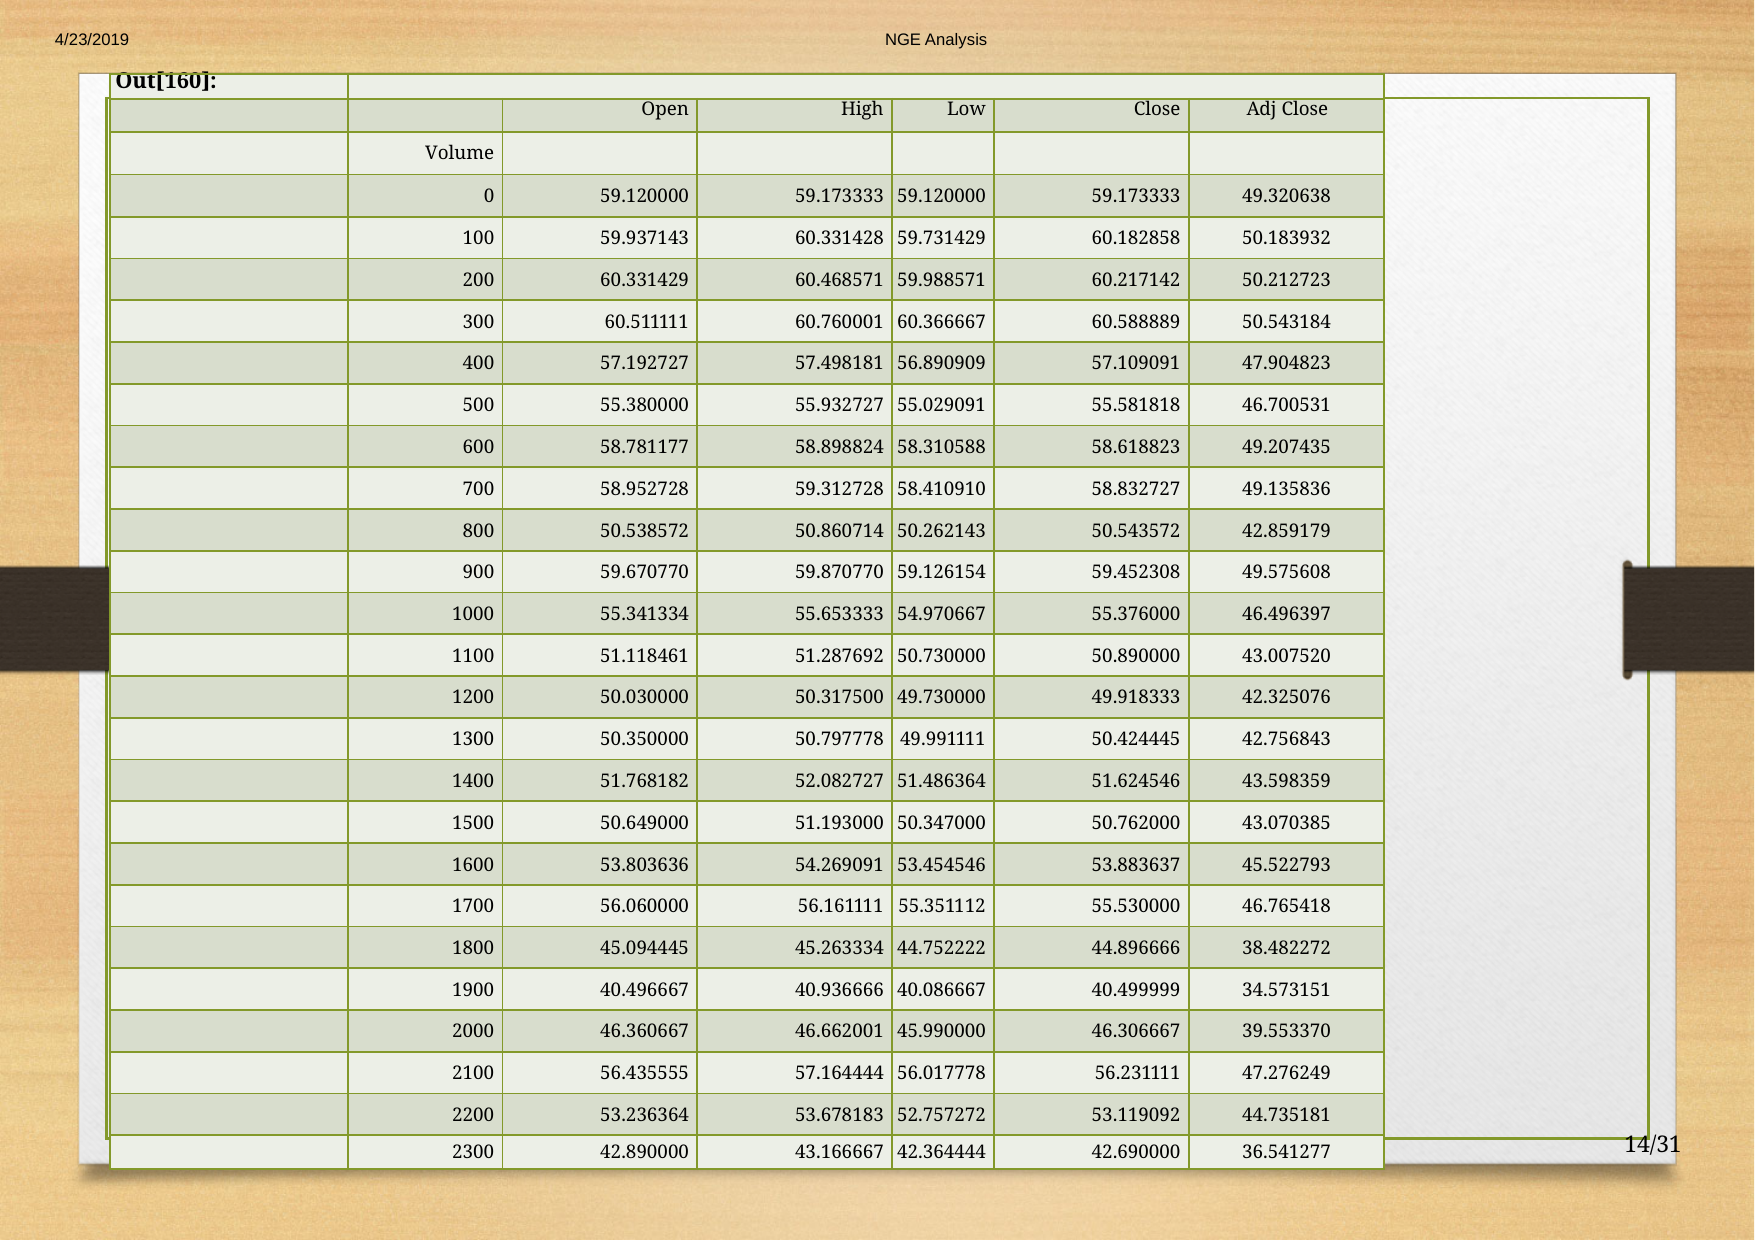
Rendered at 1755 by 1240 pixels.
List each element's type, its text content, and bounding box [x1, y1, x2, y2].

table_cell 43.166667 [698, 1136, 891, 1168]
table_cell 2000 [349, 1011, 502, 1051]
table_cell 53.119092 [995, 1094, 1188, 1134]
table_cell 60.366667 [893, 301, 993, 341]
table_cell 59.452308 [995, 552, 1188, 592]
table_cell 46.360667 [503, 1011, 696, 1051]
table_cell 50.030000 [503, 677, 696, 717]
table_cell 55.653333 [698, 593, 891, 633]
table_cell 50.317500 [698, 677, 891, 717]
table_cell 1200 [349, 677, 502, 717]
table_cell [111, 760, 347, 800]
table_cell 1500 [349, 802, 502, 842]
table_cell 800 [349, 510, 502, 550]
table_cell 45.990000 [893, 1011, 993, 1051]
table_cell 1800 [349, 927, 502, 967]
table_cell 900 [349, 552, 502, 592]
table_cell 100 [349, 218, 502, 258]
table_cell 42.325076 [1190, 677, 1383, 717]
table_cell [111, 552, 347, 592]
table_cell 42.859179 [1190, 510, 1383, 550]
table_cell 50.860714 [698, 510, 891, 550]
table_cell 57.498181 [698, 343, 891, 383]
table_cell 43.070385 [1190, 802, 1383, 842]
table_cell 60.468571 [698, 259, 891, 299]
table_cell 59.870770 [698, 552, 891, 592]
table_cell 200 [349, 259, 502, 299]
table_cell 51.768182 [503, 760, 696, 800]
table_cell 50.730000 [893, 635, 993, 675]
table_cell 55.530000 [995, 886, 1188, 926]
table_cell High [698, 100, 891, 131]
table_cell 53.678183 [698, 1094, 891, 1134]
table_cell 59.173333 [995, 175, 1188, 216]
table_cell Close [995, 100, 1188, 131]
table_cell 50.183932 [1190, 218, 1383, 258]
table_cell 56.890909 [893, 343, 993, 383]
table_cell [111, 969, 347, 1009]
table_cell 49.320638 [1190, 175, 1383, 216]
table_cell 53.454546 [893, 844, 993, 884]
table_cell 50.762000 [995, 802, 1188, 842]
table_cell [111, 1053, 347, 1093]
table_cell [349, 100, 502, 131]
table_cell 55.380000 [503, 385, 696, 425]
table_cell 51.118461 [503, 635, 696, 675]
table_cell 60.511111 [503, 301, 696, 341]
table_cell 300 [349, 301, 502, 341]
table_cell 42.890000 [503, 1136, 696, 1168]
table_cell 55.581818 [995, 385, 1188, 425]
table_cell 60.331429 [503, 259, 696, 299]
table_cell 500 [349, 385, 502, 425]
table_cell 53.883637 [995, 844, 1188, 884]
table_cell 50.797778 [698, 719, 891, 759]
table_cell [111, 1136, 347, 1168]
table_cell 60.760001 [698, 301, 891, 341]
table_cell 46.765418 [1190, 886, 1383, 926]
table_cell 44.752222 [893, 927, 993, 967]
table_cell Adj Close [1190, 100, 1383, 131]
table_cell 56.231111 [995, 1053, 1188, 1093]
table_cell 1900 [349, 969, 502, 1009]
table_cell 50.890000 [995, 635, 1188, 675]
table_cell 42.364444 [893, 1136, 993, 1168]
table_cell 40.086667 [893, 969, 993, 1009]
table_cell 59.120000 [503, 175, 696, 216]
table_cell 56.017778 [893, 1053, 993, 1093]
table_cell 50.347000 [893, 802, 993, 842]
table_cell 54.269091 [698, 844, 891, 884]
table_cell 53.803636 [503, 844, 696, 884]
table_cell 51.486364 [893, 760, 993, 800]
table_cell 50.543184 [1190, 301, 1383, 341]
table_cell [111, 886, 347, 926]
table_cell [111, 1011, 347, 1051]
table_cell [111, 468, 347, 508]
table_cell 38.482272 [1190, 927, 1383, 967]
table_cell 43.007520 [1190, 635, 1383, 675]
table_cell [111, 719, 347, 759]
table_cell [111, 175, 347, 216]
table_cell 46.496397 [1190, 593, 1383, 633]
table_cell 2300 [349, 1136, 502, 1168]
table_cell [1190, 133, 1383, 174]
table_cell 57.192727 [503, 343, 696, 383]
table_cell 50.212723 [1190, 259, 1383, 299]
table_cell 46.306667 [995, 1011, 1188, 1051]
table_cell 39.553370 [1190, 1011, 1383, 1051]
table_cell 59.670770 [503, 552, 696, 592]
table_cell [111, 927, 347, 967]
slide_number 14/31 [1605, 784, 1682, 1240]
table_cell 60.182858 [995, 218, 1188, 258]
table_cell 400 [349, 343, 502, 383]
table_cell Volume [349, 133, 502, 174]
table_cell 55.341334 [503, 593, 696, 633]
table_cell [111, 426, 347, 466]
table_cell 2200 [349, 1094, 502, 1134]
table_cell 44.735181 [1190, 1094, 1383, 1134]
table_cell 45.263334 [698, 927, 891, 967]
table_cell [111, 385, 347, 425]
table_cell 52.082727 [698, 760, 891, 800]
table_cell [111, 844, 347, 884]
table_cell 60.588889 [995, 301, 1188, 341]
table_cell [111, 133, 347, 174]
table_cell 50.538572 [503, 510, 696, 550]
table_cell 55.029091 [893, 385, 993, 425]
table_cell 60.217142 [995, 259, 1188, 299]
table_cell 40.496667 [503, 969, 696, 1009]
table_cell 59.937143 [503, 218, 696, 258]
table_cell 50.262143 [893, 510, 993, 550]
table_cell 36.541277 [1190, 1136, 1383, 1168]
table_cell 59.120000 [893, 175, 993, 216]
table_cell 600 [349, 426, 502, 466]
table_cell 700 [349, 468, 502, 508]
table_cell 58.781177 [503, 426, 696, 466]
table_cell 49.918333 [995, 677, 1188, 717]
table_cell 49.207435 [1190, 426, 1383, 466]
table_cell Open [503, 100, 696, 131]
table_cell [111, 802, 347, 842]
table_cell 49.730000 [893, 677, 993, 717]
table_cell 1600 [349, 844, 502, 884]
table_cell [503, 133, 696, 174]
table_cell [698, 133, 891, 174]
table_cell 47.276249 [1190, 1053, 1383, 1093]
table_cell [111, 100, 347, 131]
table_cell 51.193000 [698, 802, 891, 842]
table_cell 43.598359 [1190, 760, 1383, 800]
table_cell 55.932727 [698, 385, 891, 425]
table_cell 55.376000 [995, 593, 1188, 633]
table_cell [111, 593, 347, 633]
table_cell 59.173333 [698, 175, 891, 216]
table_cell 46.662001 [698, 1011, 891, 1051]
table_cell 45.522793 [1190, 844, 1383, 884]
table_cell [111, 218, 347, 258]
table_cell 59.731429 [893, 218, 993, 258]
table_cell 50.350000 [503, 719, 696, 759]
table_cell 46.700531 [1190, 385, 1383, 425]
table_cell [111, 259, 347, 299]
table_cell 47.904823 [1190, 343, 1383, 383]
table_cell [111, 635, 347, 675]
table_cell 44.896666 [995, 927, 1188, 967]
table_cell 59.126154 [893, 552, 993, 592]
table_cell [111, 343, 347, 383]
table_cell 1000 [349, 593, 502, 633]
table_cell 51.624546 [995, 760, 1188, 800]
table_cell 58.410910 [893, 468, 993, 508]
table_cell 49.135836 [1190, 468, 1383, 508]
table_cell 58.832727 [995, 468, 1188, 508]
table_cell 50.424445 [995, 719, 1188, 759]
table_cell 54.970667 [893, 593, 993, 633]
table_cell 55.351112 [893, 886, 993, 926]
table_cell 57.109091 [995, 343, 1188, 383]
table_cell 60.331428 [698, 218, 891, 258]
table_cell 58.898824 [698, 426, 891, 466]
table_cell 58.618823 [995, 426, 1188, 466]
table_cell 42.690000 [995, 1136, 1188, 1168]
table_cell 58.310588 [893, 426, 993, 466]
table_cell 34.573151 [1190, 969, 1383, 1009]
table_cell 42.756843 [1190, 719, 1383, 759]
table_cell Low [893, 100, 993, 131]
table_cell 58.952728 [503, 468, 696, 508]
table_cell 56.161111 [698, 886, 891, 926]
table_cell [111, 1094, 347, 1134]
table_cell 0 [349, 175, 502, 216]
table_cell 1100 [349, 635, 502, 675]
text_box 4/23/2019 [52, 27, 132, 50]
table_cell [111, 301, 347, 341]
picture [0, 0, 1755, 1240]
table_cell 59.988571 [893, 259, 993, 299]
table_cell 49.991111 [893, 719, 993, 759]
table_cell 53.236364 [503, 1094, 696, 1134]
table_cell [111, 677, 347, 717]
table_cell 1300 [349, 719, 502, 759]
table_cell 52.757272 [893, 1094, 993, 1134]
table_header Out[160]: [111, 75, 347, 98]
table_cell 40.499999 [995, 969, 1188, 1009]
table_cell 50.649000 [503, 802, 696, 842]
table_cell 50.543572 [995, 510, 1188, 550]
table_cell 49.575608 [1190, 552, 1383, 592]
table_cell [995, 133, 1188, 174]
table_cell 40.936666 [698, 969, 891, 1009]
table_cell 56.435555 [503, 1053, 696, 1093]
table_header [349, 75, 1383, 98]
table_cell 59.312728 [698, 468, 891, 508]
table_cell 57.164444 [698, 1053, 891, 1093]
table_cell 45.094445 [503, 927, 696, 967]
table_cell [111, 510, 347, 550]
table_cell [893, 133, 993, 174]
text_box NGE Analysis [882, 27, 1009, 50]
table_cell 51.287692 [698, 635, 891, 675]
table_cell 56.060000 [503, 886, 696, 926]
table_cell 2100 [349, 1053, 502, 1093]
table_cell 1700 [349, 886, 502, 926]
table_cell 1400 [349, 760, 502, 800]
